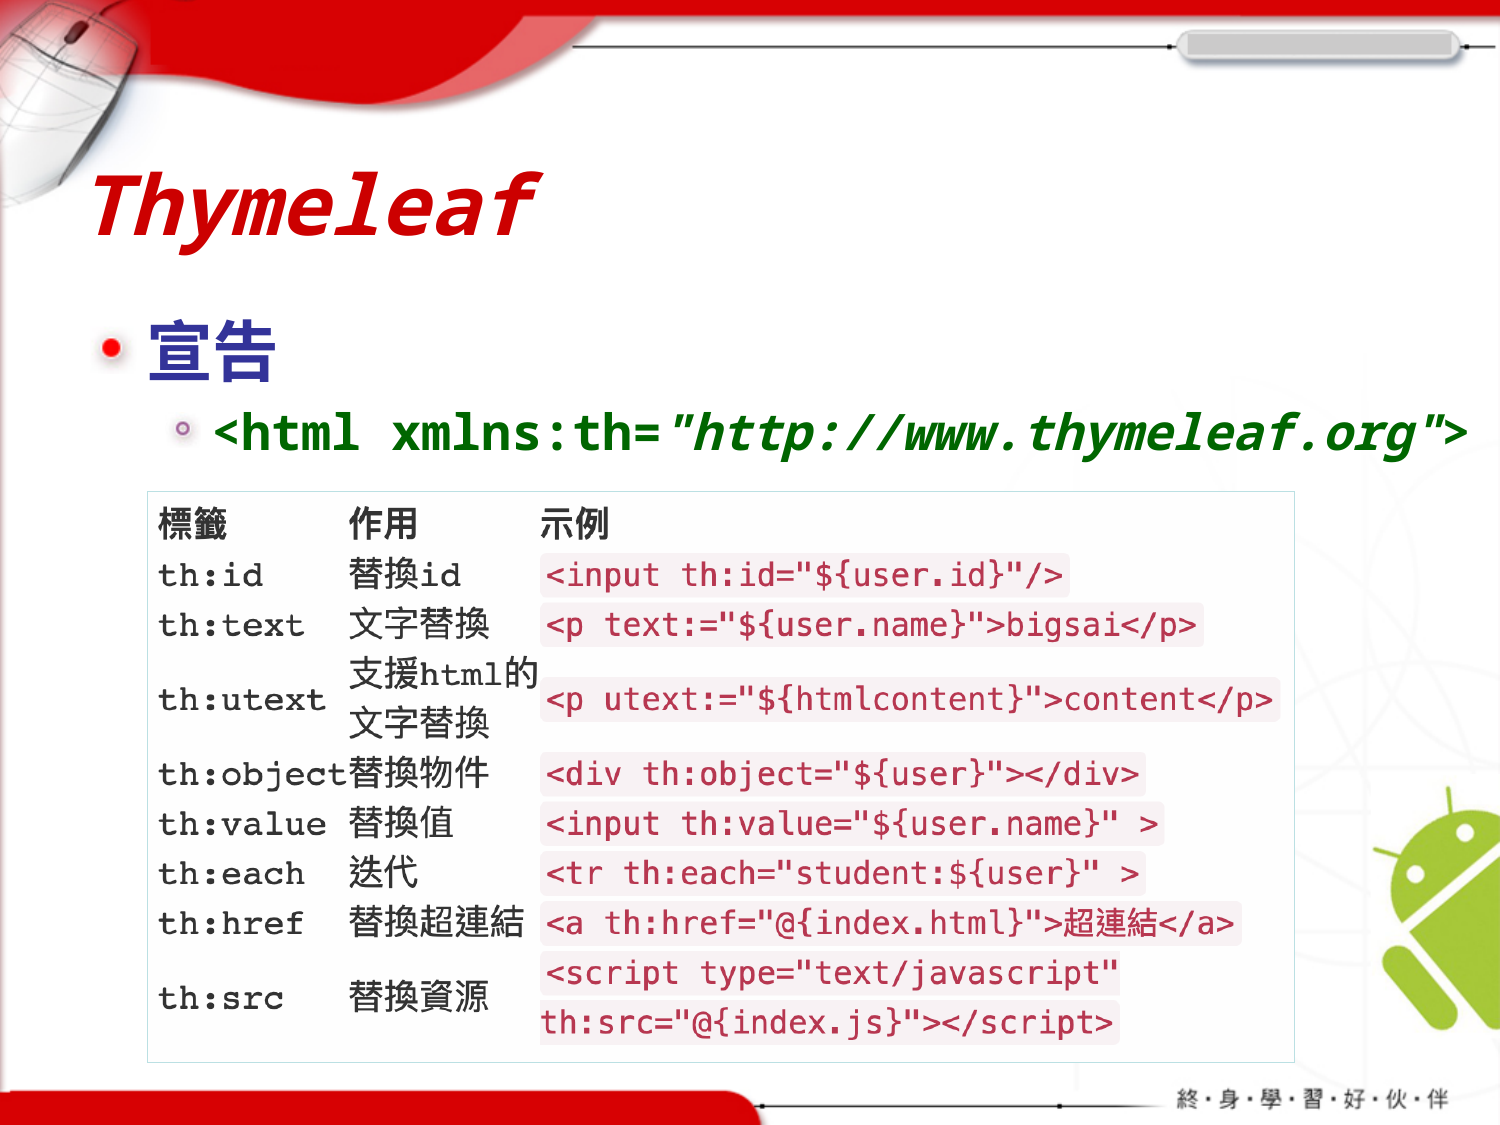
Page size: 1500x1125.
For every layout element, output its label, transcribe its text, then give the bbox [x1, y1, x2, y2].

picture [90, 326, 137, 374]
title Thymeleaf [64, 136, 1416, 268]
picture [165, 412, 201, 448]
list 宣告 <html xmlns:th="http://www.thymeleaf.org"> [75, 302, 1500, 1005]
picture [0, 0, 1500, 1125]
